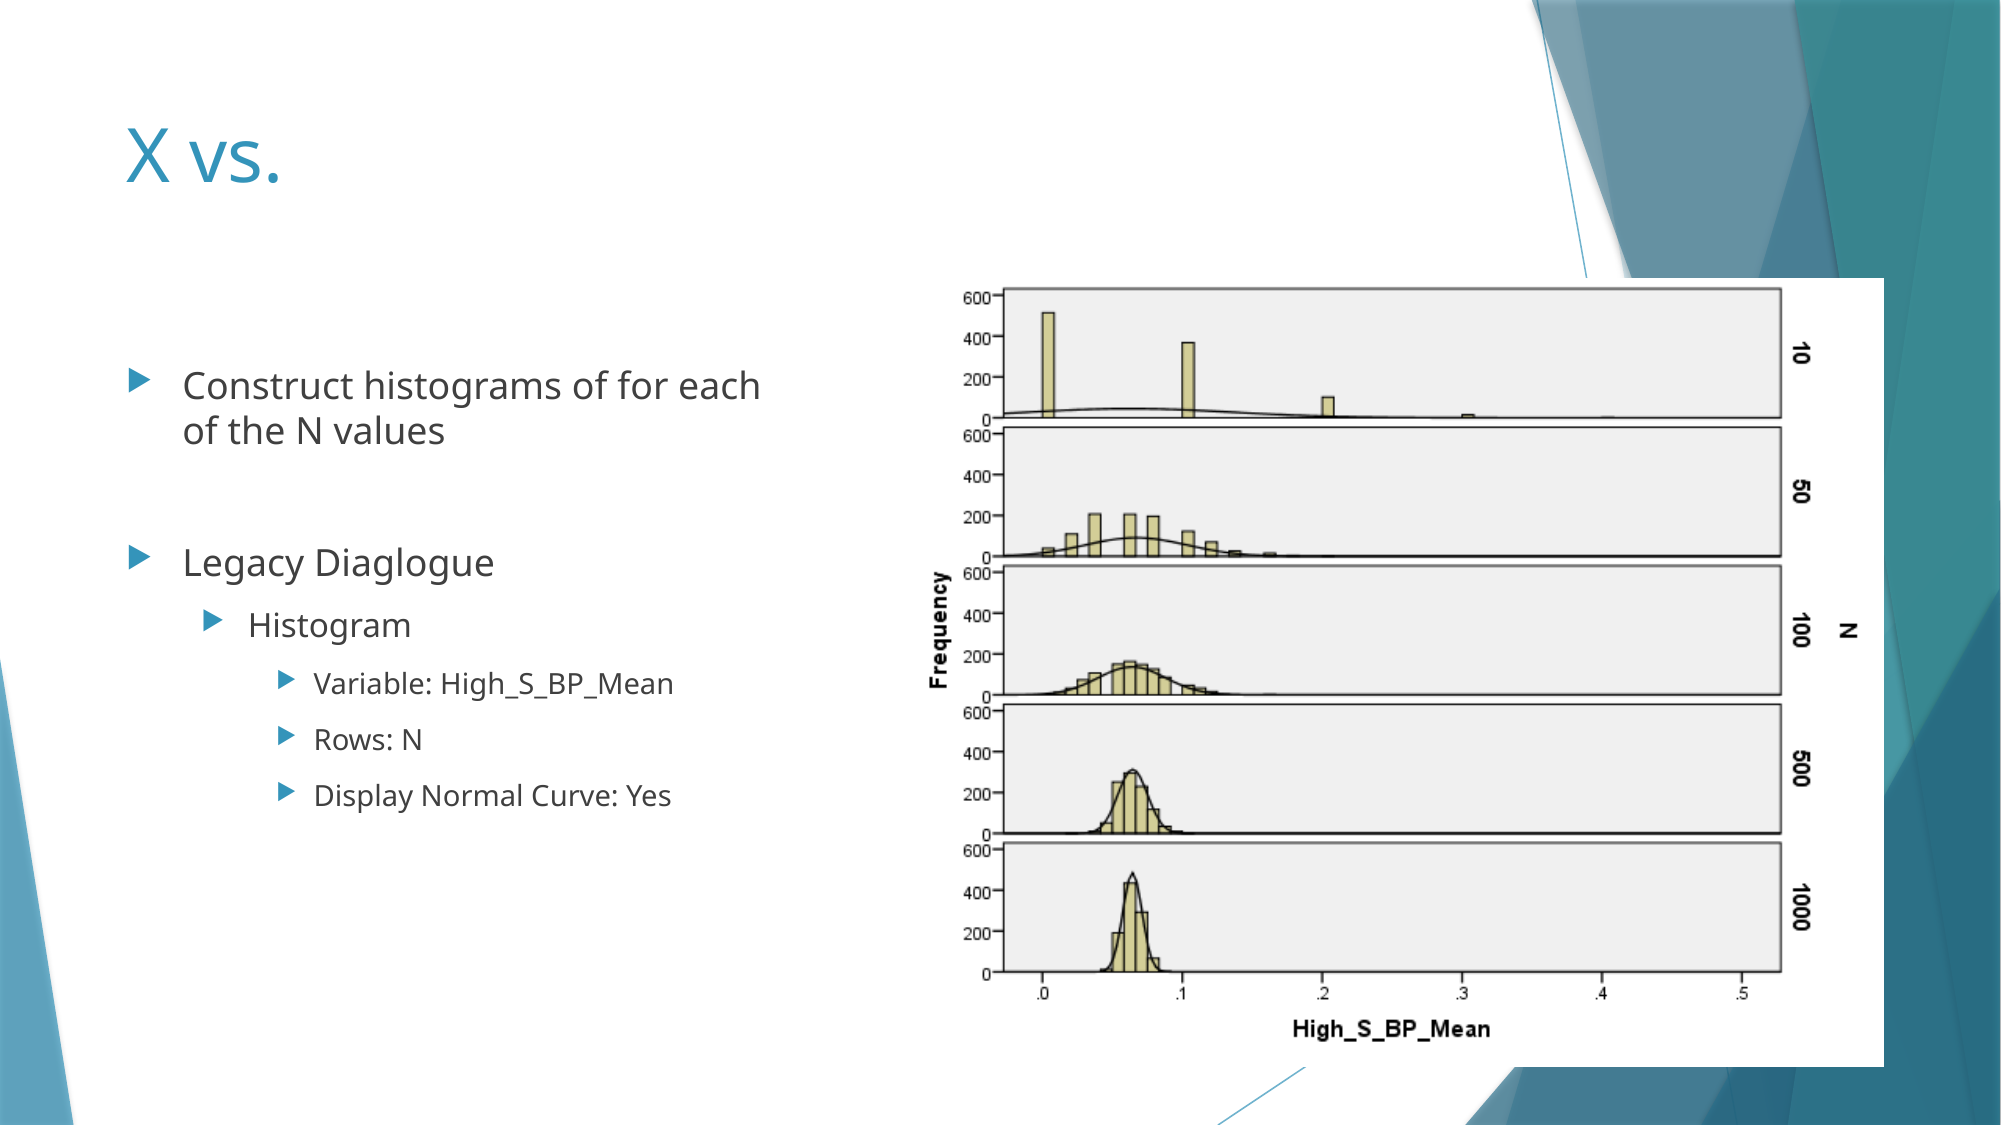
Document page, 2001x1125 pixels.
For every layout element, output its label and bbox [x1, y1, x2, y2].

picture [899, 278, 1884, 1067]
